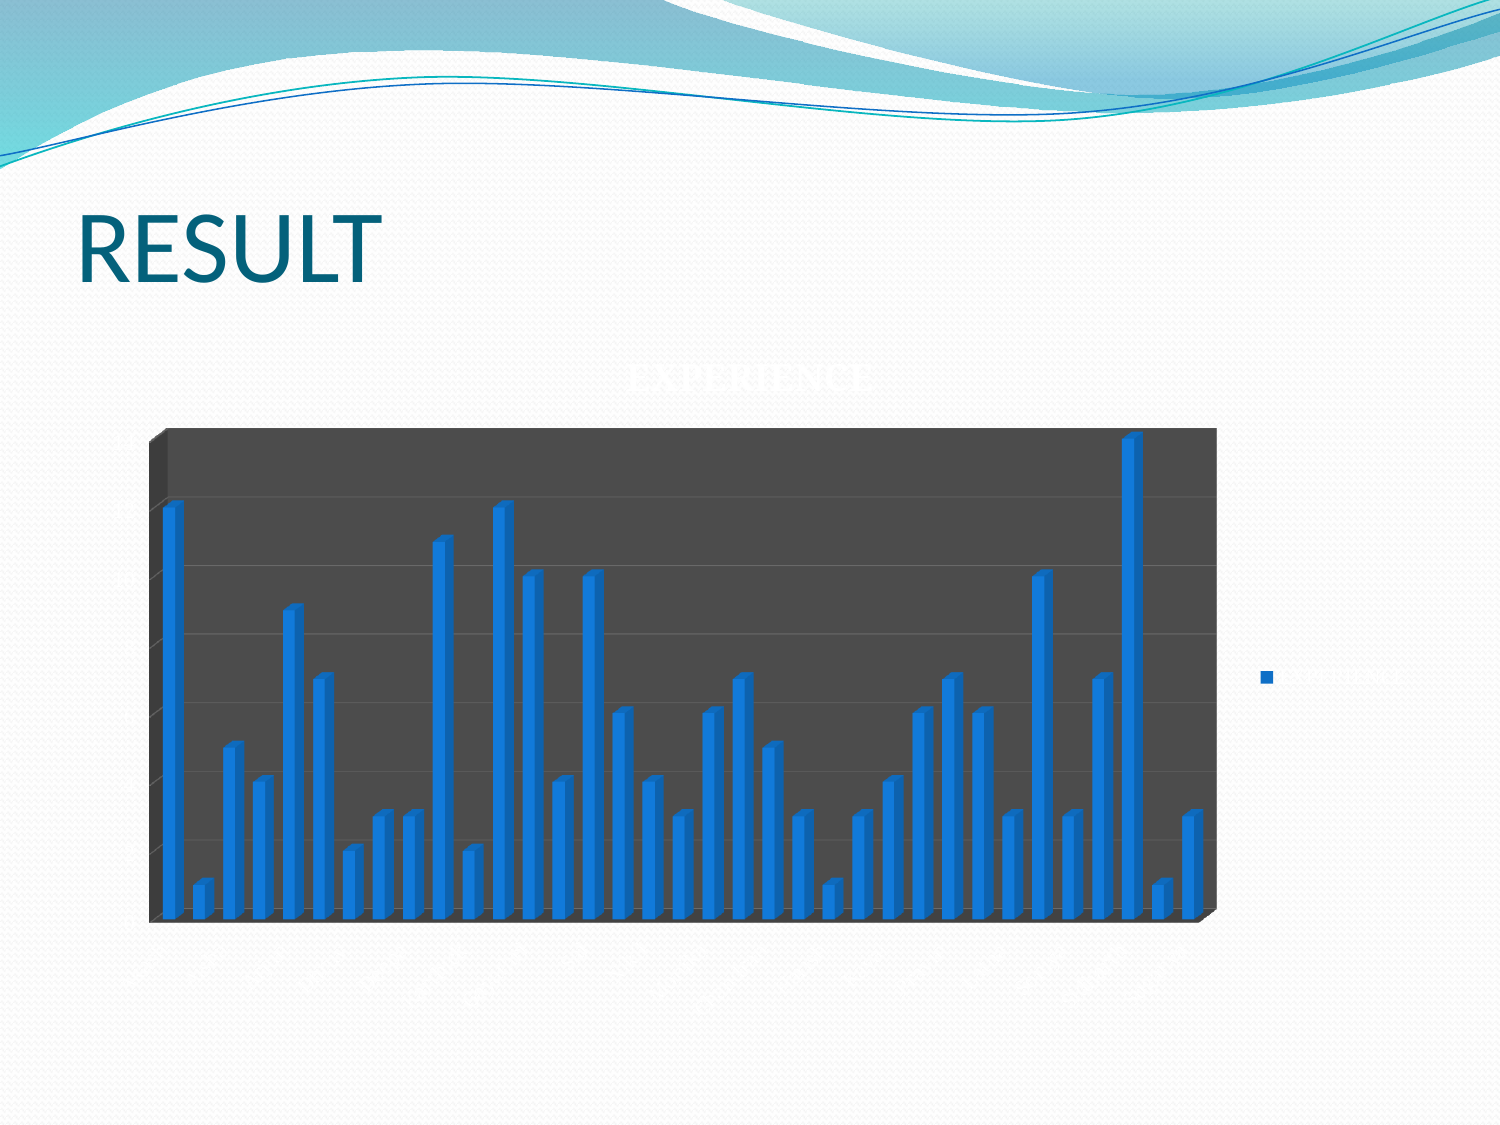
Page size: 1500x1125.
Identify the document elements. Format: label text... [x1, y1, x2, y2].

chart [74, 317, 1426, 1038]
title RESULT [75, 115, 1425, 303]
